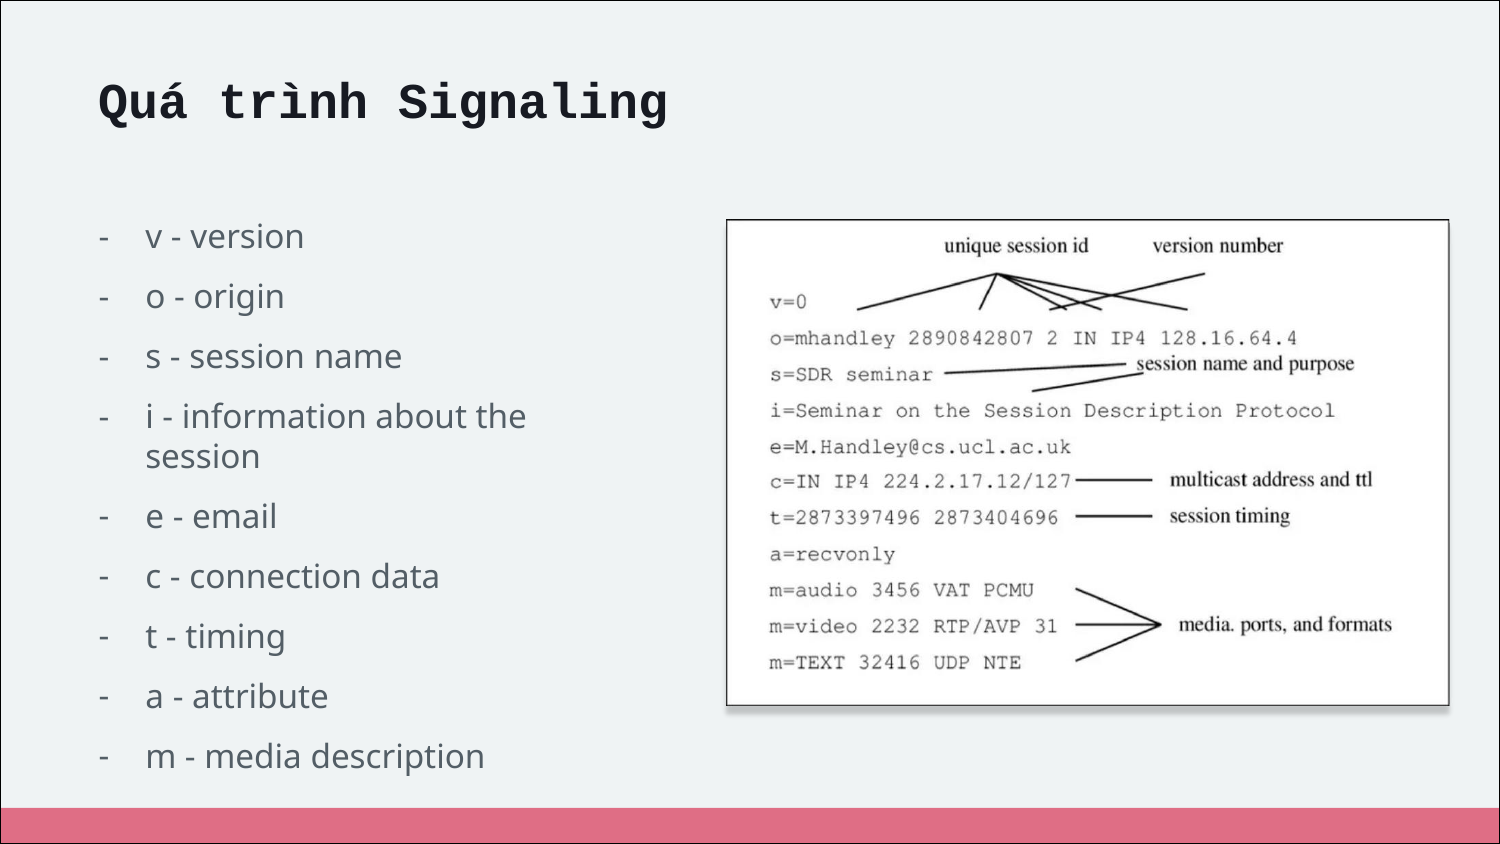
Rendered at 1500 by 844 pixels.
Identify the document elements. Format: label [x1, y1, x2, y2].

text_box [0, 0, 1500, 844]
picture [716, 215, 1459, 723]
